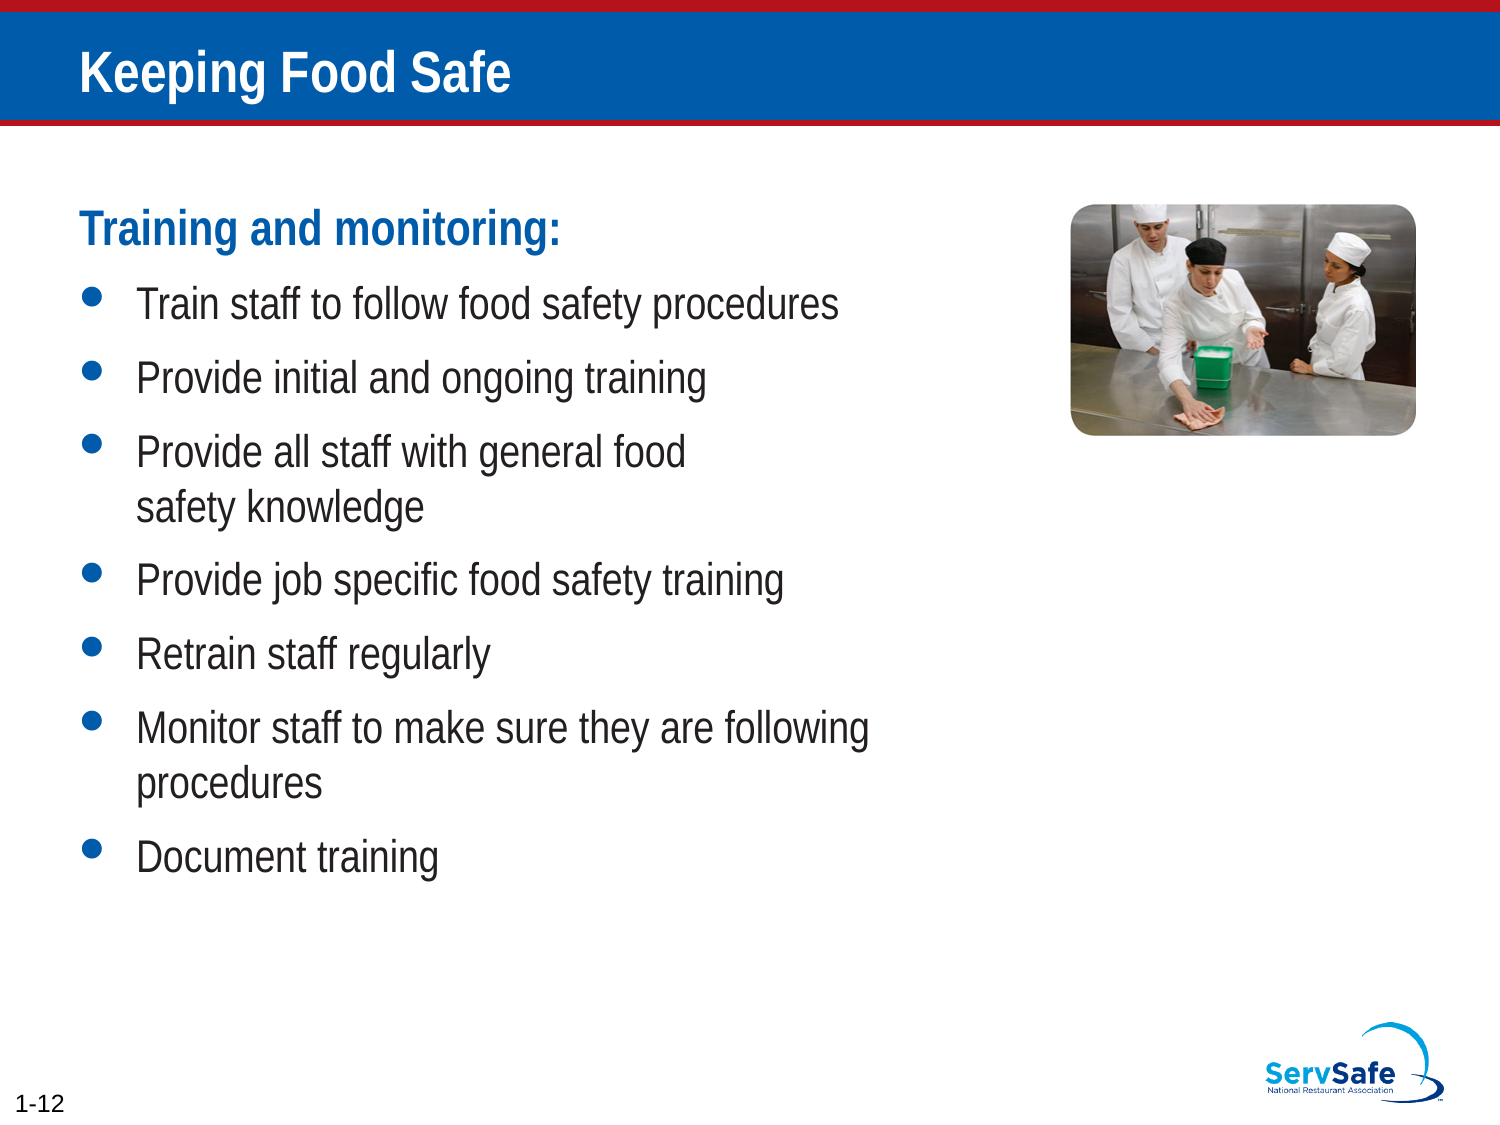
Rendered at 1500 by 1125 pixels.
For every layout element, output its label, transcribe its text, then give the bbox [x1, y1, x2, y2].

picture [0, 12, 1500, 120]
picture [1070, 203, 1416, 436]
title Keeping Food Safe [64, 26, 1416, 112]
picture [1265, 1022, 1444, 1103]
text_box 1-12 [0, 1080, 94, 1125]
list Training and monitoring: Train staff to follow food safety procedures Provide initial and ongoing training Provide all staff with general food safety knowledge Provide job specific food safety training Retrain staff regularly Monitor staff to make sure they are following procedures Document training [64, 187, 913, 1005]
